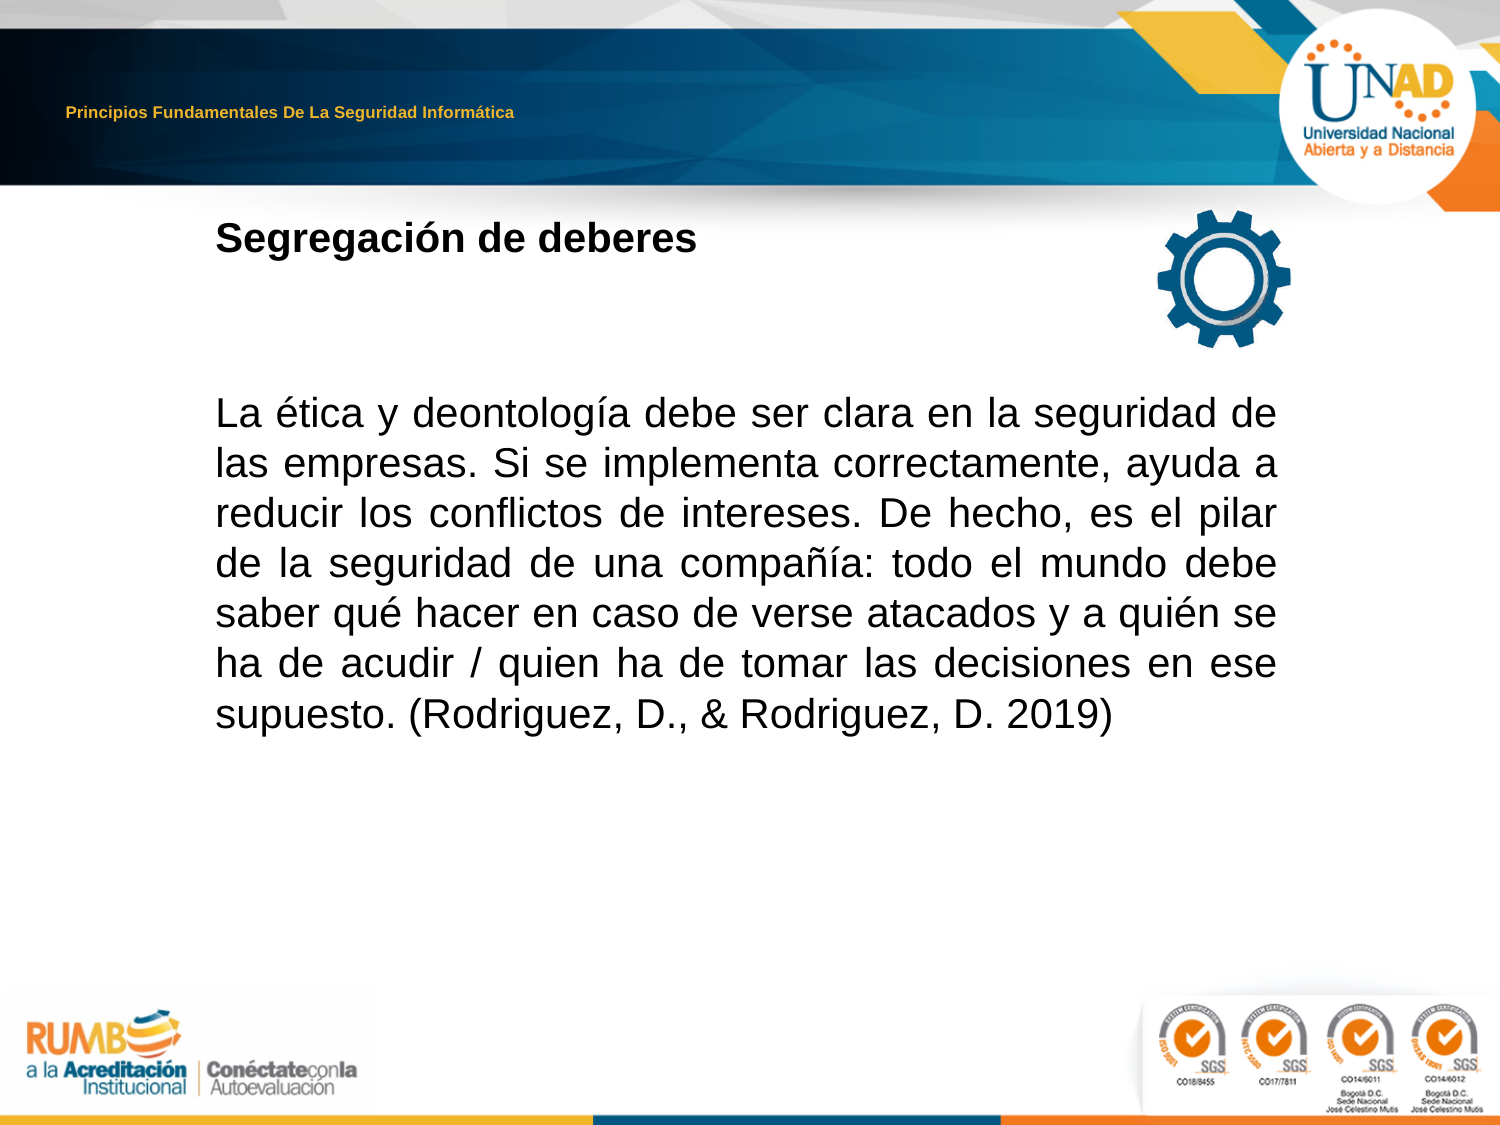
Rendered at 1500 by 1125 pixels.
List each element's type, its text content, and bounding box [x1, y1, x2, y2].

picture [0, 0, 1500, 1125]
title Principios Fundamentales De La Seguridad Informática [50, 59, 1184, 169]
text_box Segregación de deberes La ética y deontología debe ser clara en la seguridad de las empresas. Si se implementa correctamente, ayuda a reducir los conflictos de intereses. De hecho, es el pilar de la seguridad de una compañía: todo el mundo debe saber qué hacer en caso de verse atacados y a quién se ha de acudir / quien ha de tomar las decisiones en ese supuesto. (Rodriguez, D., & Rodriguez, D. 2019) [50, 203, 1293, 462]
